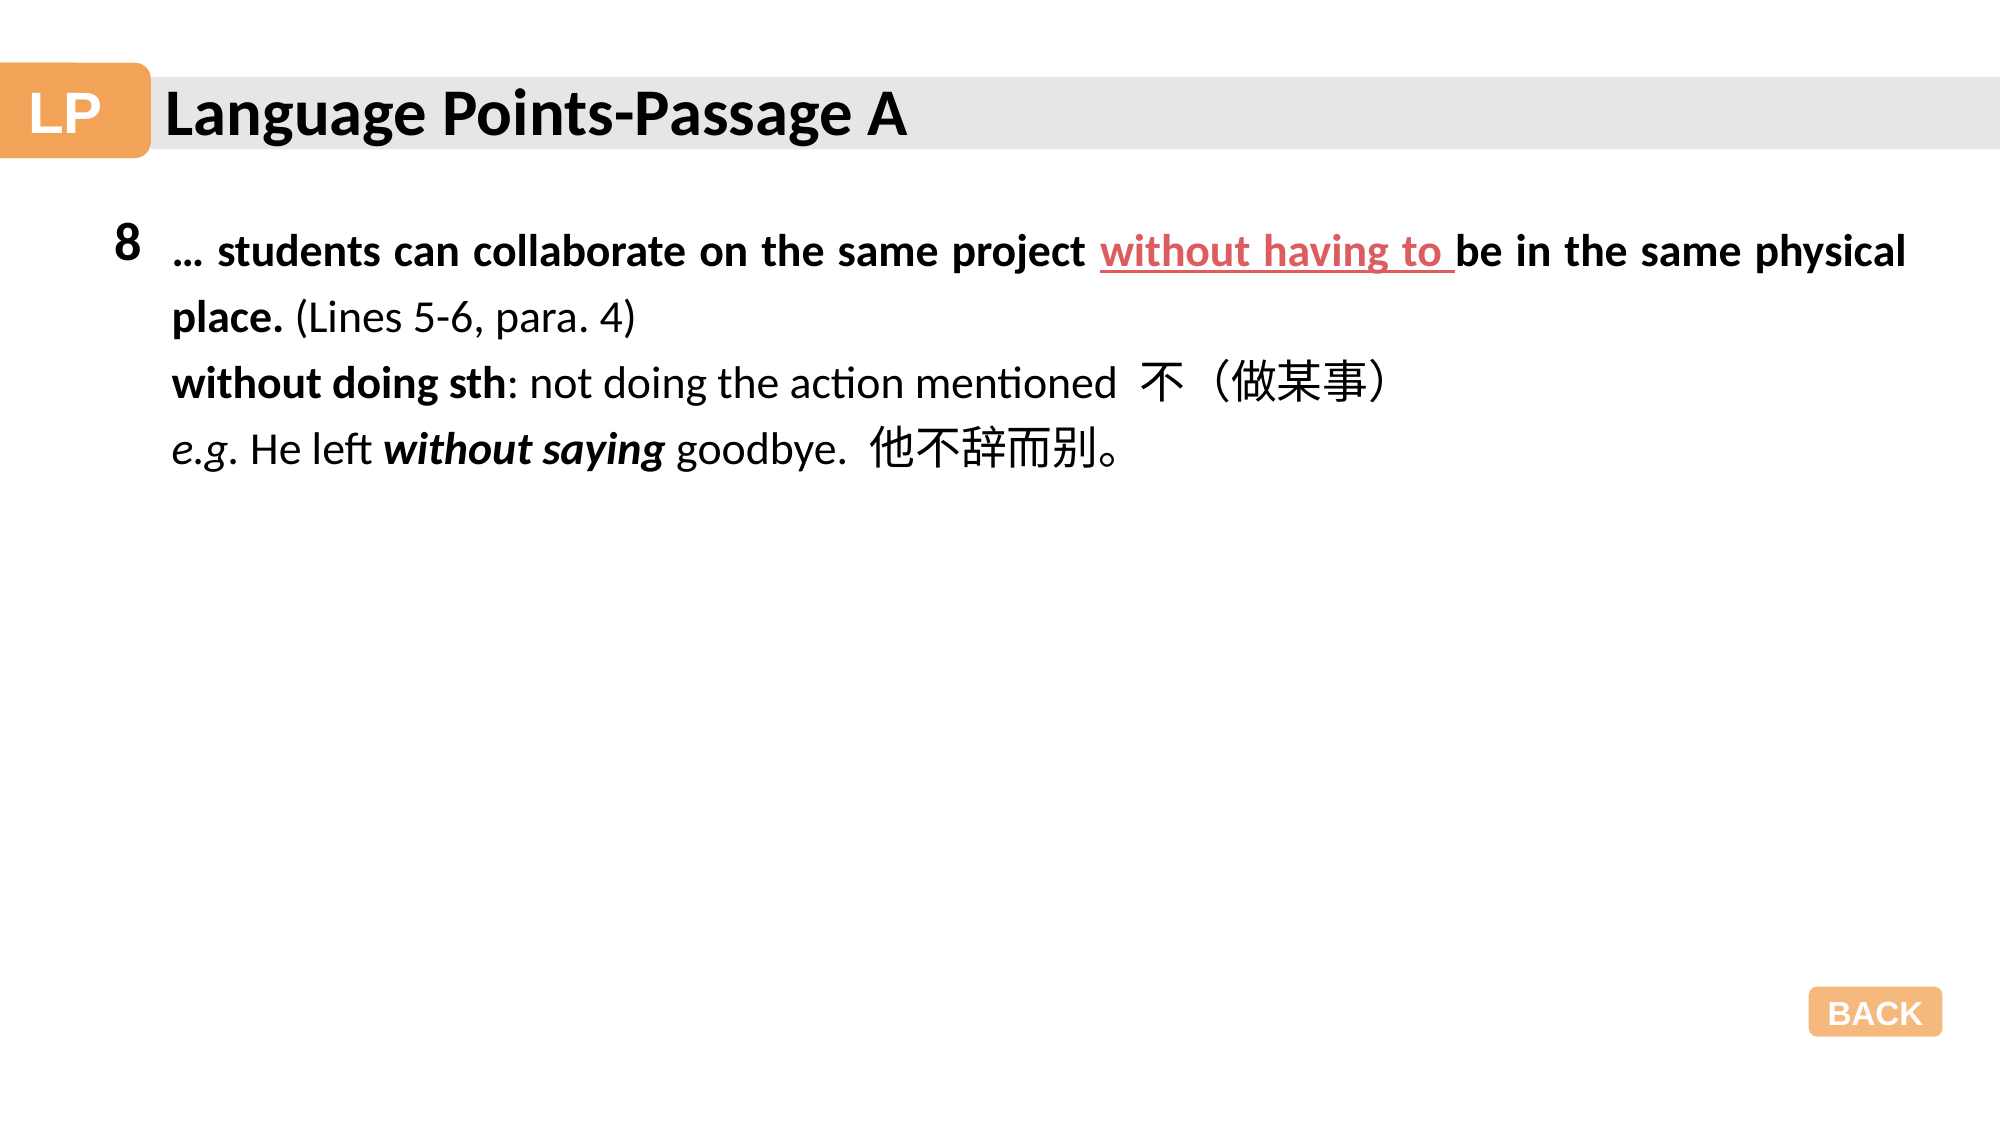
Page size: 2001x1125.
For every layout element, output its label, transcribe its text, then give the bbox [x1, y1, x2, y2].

text_box BACK [1807, 985, 1944, 1038]
text_box … students can collaborate on the same project without having to be in the same physical place. (Lines 5-6, para. 4) without doing sth: not doing the action mentioned 不（做某事） e.g. He left without saying goodbye. 他不辞而别。 [156, 202, 1922, 481]
text_box LP [0, 61, 150, 160]
text_box 8 [100, 199, 171, 279]
text_box [955, 76, 2000, 150]
text_box Language Points-Passage A [150, 61, 955, 157]
